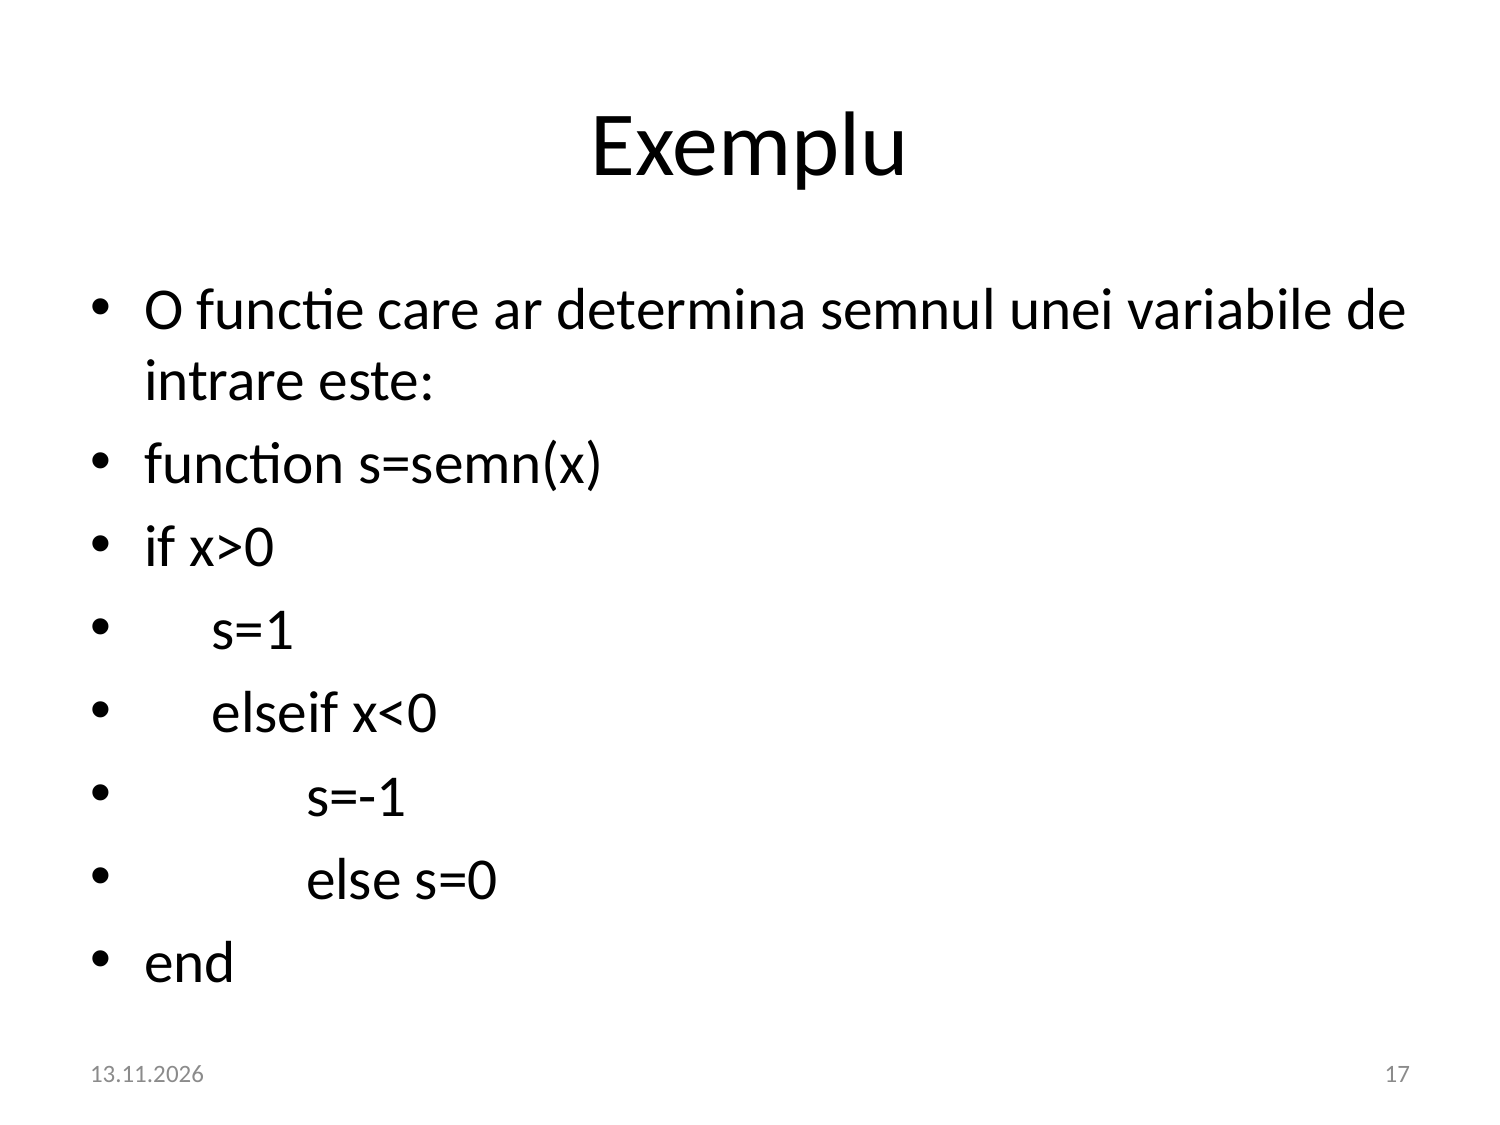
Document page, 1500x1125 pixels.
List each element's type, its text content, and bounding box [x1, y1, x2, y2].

title Exemplu [75, 45, 1425, 233]
list O functie care ar determina semnul unei variabile de intrare este: function s=semn(x) if x>0 s=1 elseif x<0 s=-1 else s=0 end [75, 262, 1425, 1005]
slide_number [75, 1042, 425, 1103]
slide_number 17 [1074, 1042, 1425, 1103]
